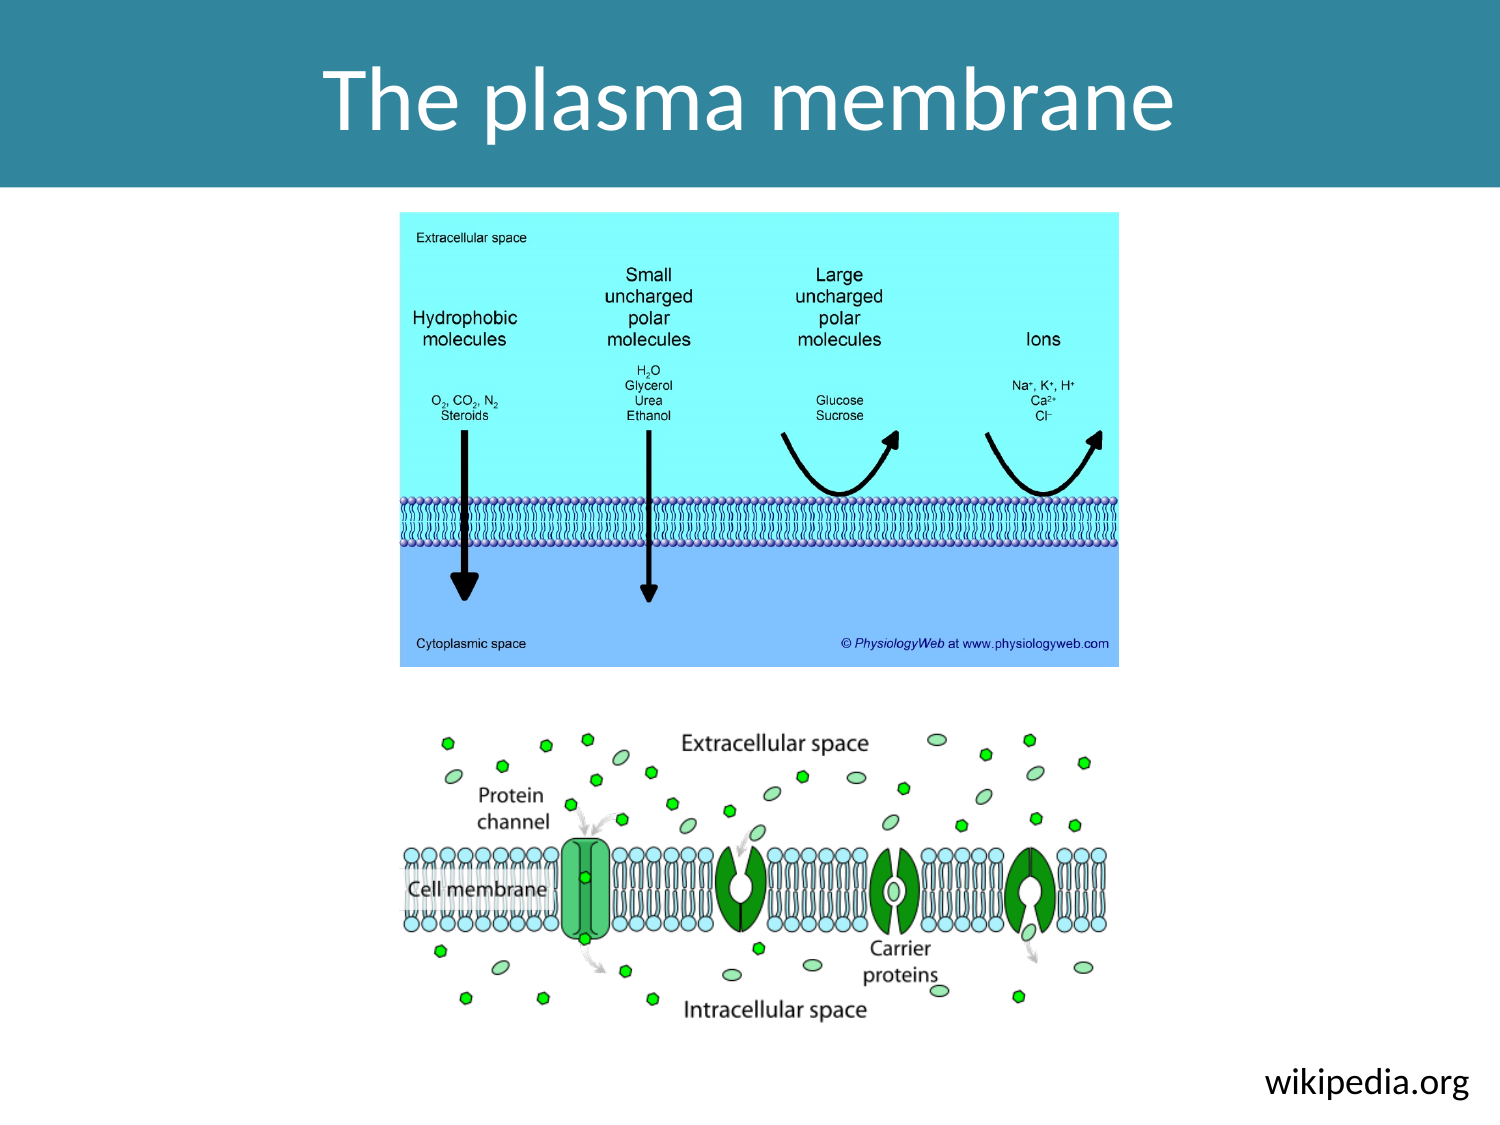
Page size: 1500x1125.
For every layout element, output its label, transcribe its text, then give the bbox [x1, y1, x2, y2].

picture [399, 212, 1119, 667]
title The plasma membrane [0, 0, 1500, 188]
text_box wikipedia.org [1249, 1049, 1488, 1110]
picture [399, 718, 1108, 1029]
